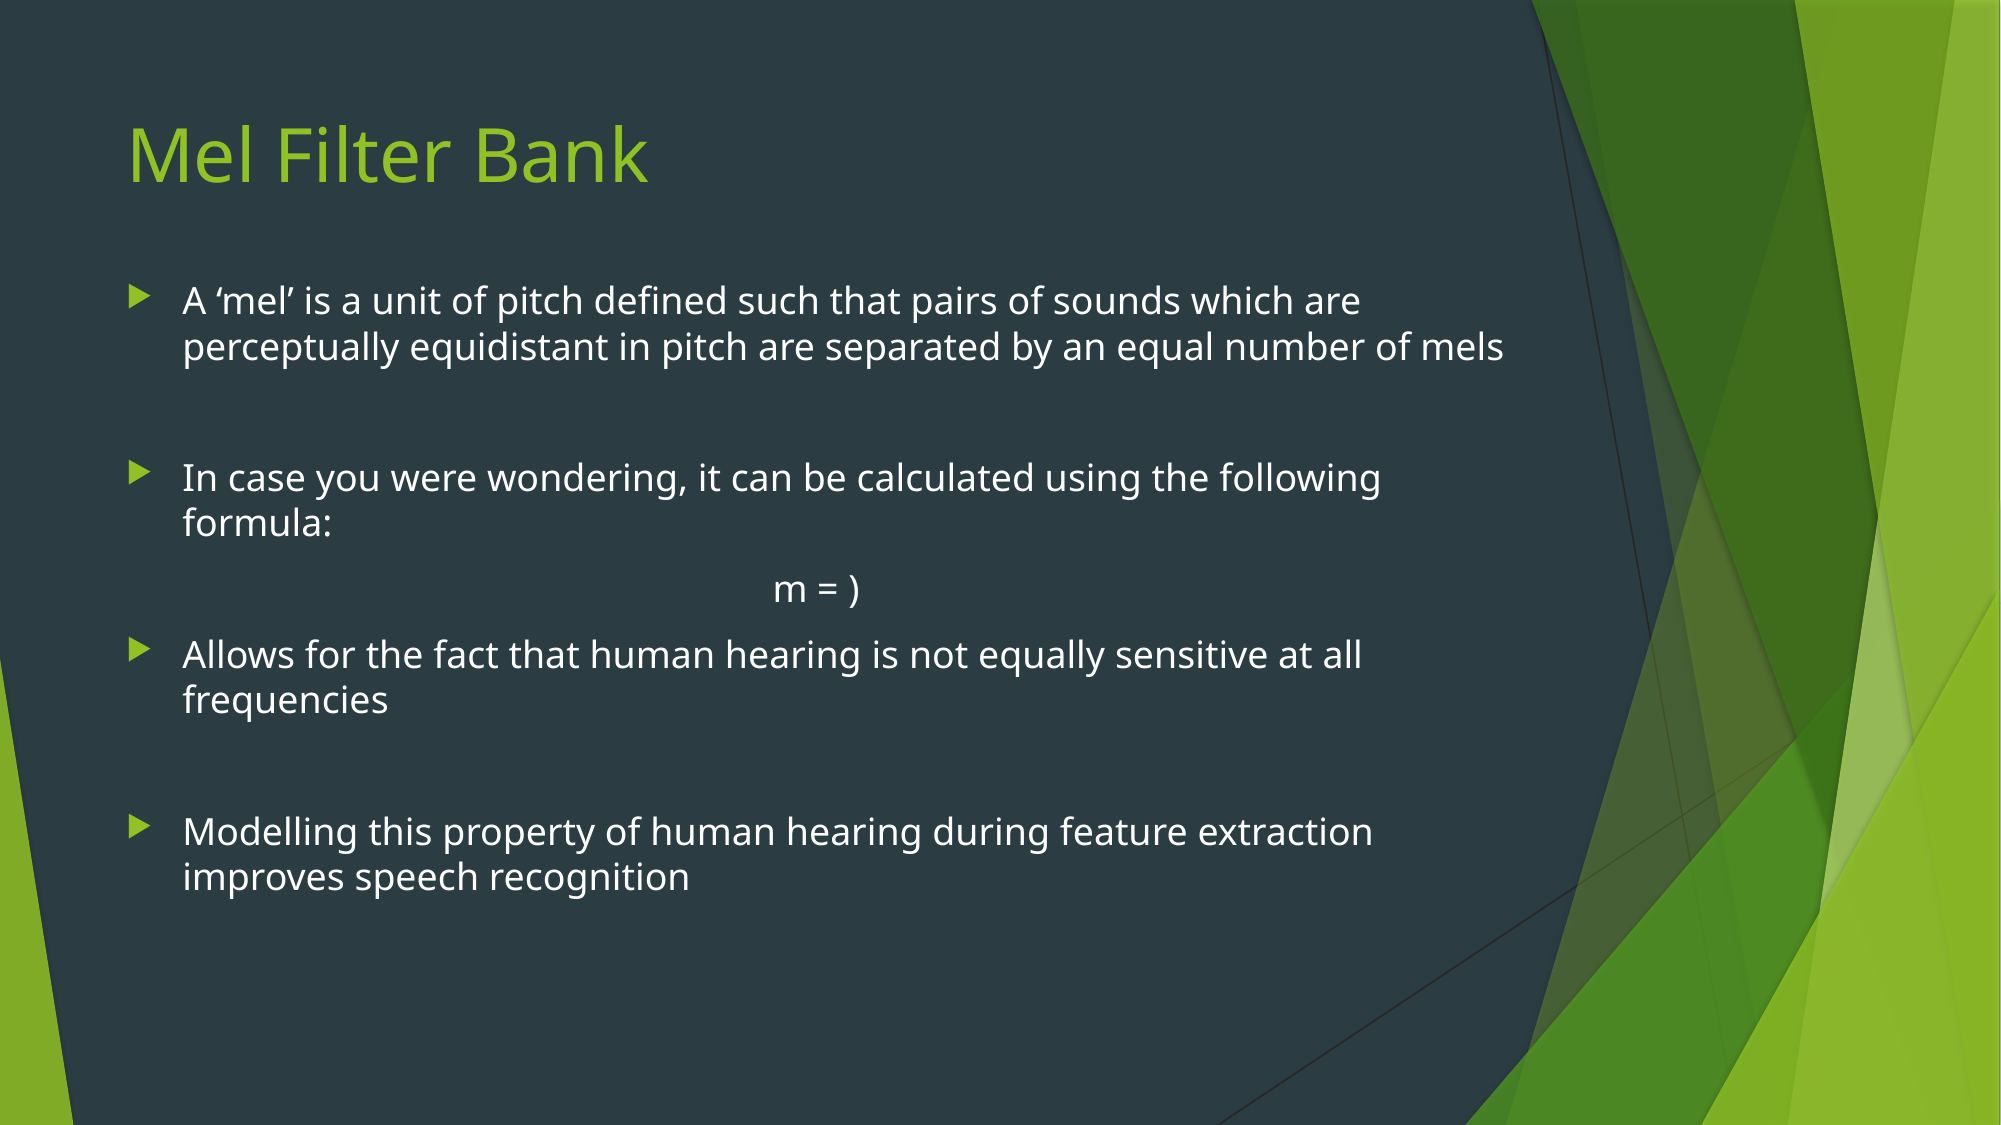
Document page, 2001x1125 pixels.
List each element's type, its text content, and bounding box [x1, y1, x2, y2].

title Mel Filter Bank [111, 99, 1522, 317]
